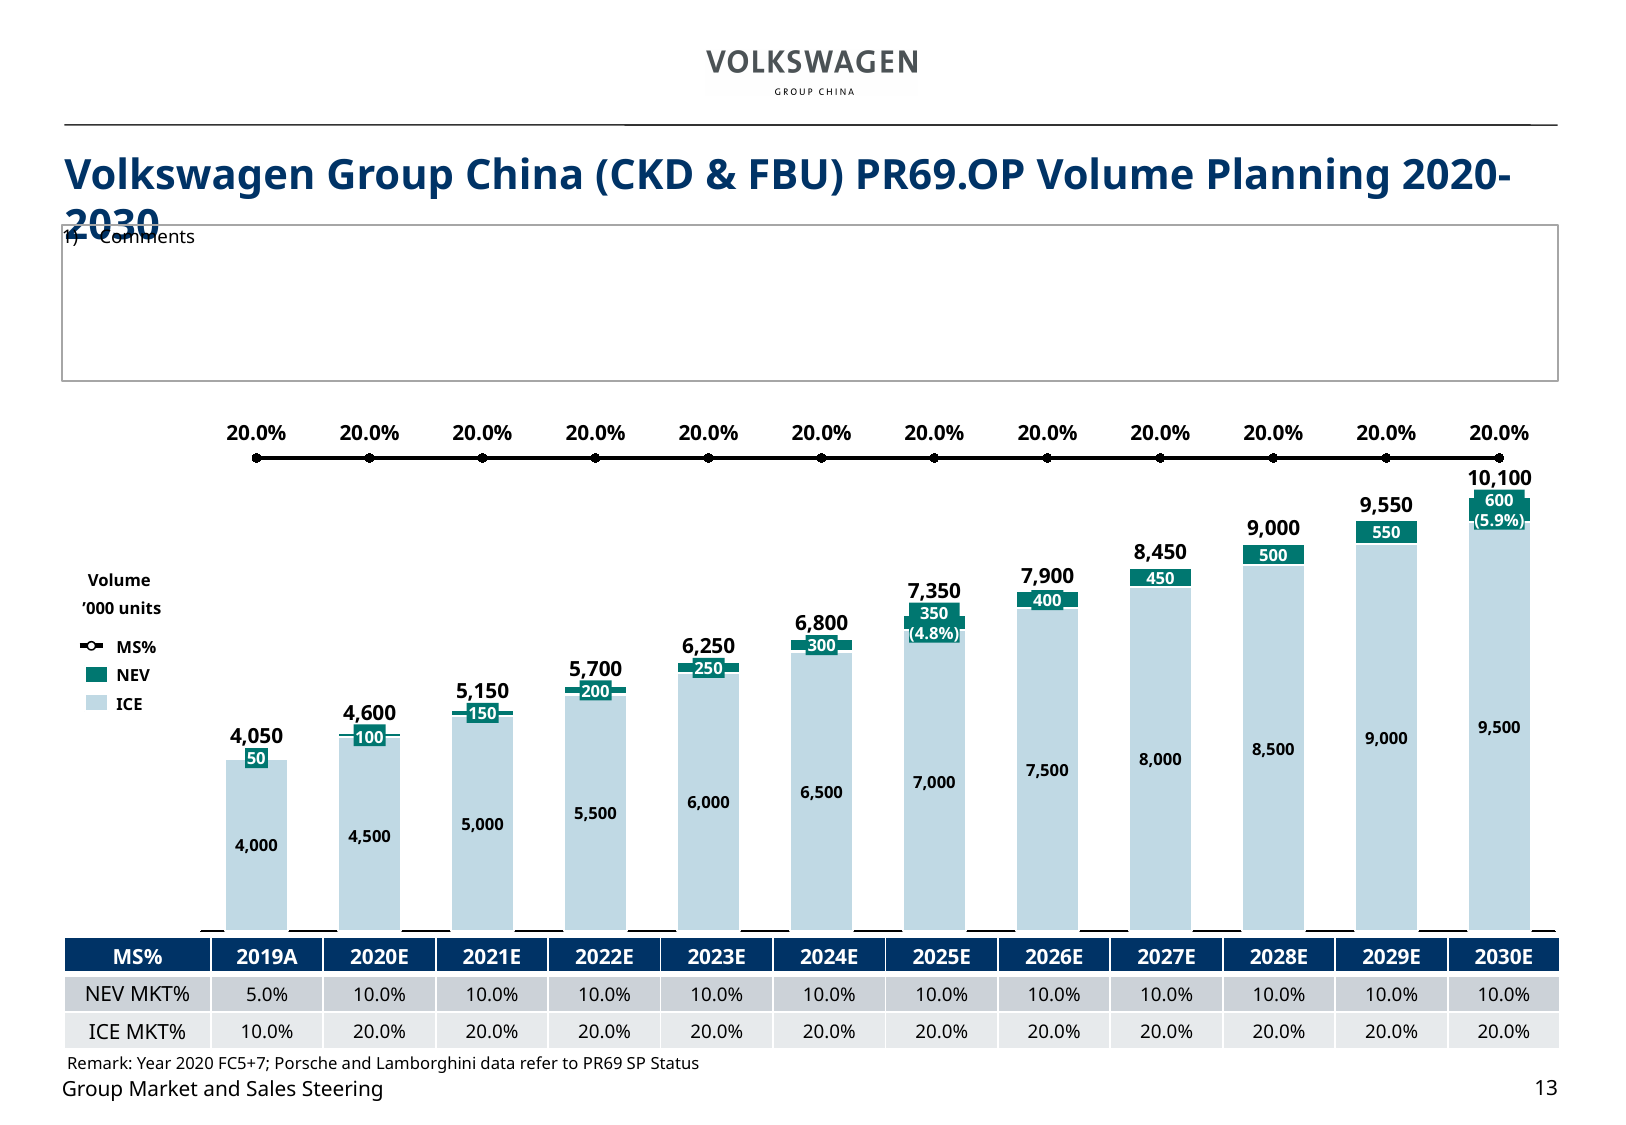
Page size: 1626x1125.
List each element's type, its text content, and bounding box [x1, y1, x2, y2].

table_cell 20.0% [1336, 1013, 1447, 1048]
table_cell 10.0% [1449, 977, 1559, 1011]
table_cell ICE MKT% [65, 1013, 210, 1048]
table_cell 10.0% [999, 977, 1109, 1011]
table_header 2028E [1224, 952, 1334, 971]
table_header 2024E [774, 952, 885, 971]
text_box 20.0% [1468, 420, 1531, 442]
text_box 20.0% [677, 420, 740, 442]
title Volkswagen Group China (CKD & FBU) PR69.OP Volume Planning 2020-2030 [64, 147, 1558, 224]
table_cell 10.0% [324, 977, 435, 1011]
text_box 20.0% [1355, 420, 1418, 442]
text_box NEV [116, 664, 147, 685]
text_box 20.0% [451, 420, 514, 442]
table_header 2029E [1336, 952, 1447, 971]
table_cell 20.0% [1111, 1013, 1222, 1048]
text_box 20.0% [338, 417, 401, 442]
table_cell 20.0% [1224, 1013, 1334, 1048]
table_cell 20.0% [774, 1013, 885, 1048]
table_header 2020E [324, 952, 435, 971]
table_header 2019A [212, 952, 322, 971]
table_header 2030E [1449, 952, 1559, 971]
table_header 2025E [886, 952, 997, 971]
table_cell 5.0% [212, 977, 322, 1011]
table_cell 20.0% [324, 1013, 435, 1048]
table_cell 20.0% [1449, 1013, 1559, 1048]
slide_number 13 [1437, 1074, 1558, 1104]
table_cell 20.0% [886, 1013, 997, 1048]
text_box Comments [61, 224, 1558, 381]
text_box 20.0% [225, 420, 288, 442]
text_box [84, 665, 109, 683]
table_cell 20.0% [999, 1013, 1109, 1048]
table_cell 10.0% [1224, 977, 1334, 1011]
table_cell 10.0% [1336, 977, 1447, 1011]
text_box ICE [116, 693, 139, 714]
text_box Volume ’000 units [67, 569, 176, 630]
table_cell 10.0% [549, 977, 660, 1011]
table_cell 20.0% [661, 1013, 772, 1048]
table_cell 10.0% [212, 1013, 322, 1048]
table_header 2026E [999, 952, 1109, 971]
table_cell 10.0% [886, 977, 997, 1011]
text_box 20.0% [790, 420, 853, 442]
chart [186, 444, 1570, 945]
table_cell NEV MKT% [65, 977, 210, 1011]
table_header 2023E [661, 952, 772, 971]
text_box 20.0% [903, 420, 966, 442]
table_cell 10.0% [661, 977, 772, 1011]
text_box 20.0% [1016, 420, 1079, 442]
table_header MS% [65, 938, 210, 971]
table_cell 20.0% [549, 1013, 660, 1048]
picture [705, 49, 918, 96]
text_box 20.0% [1242, 420, 1305, 442]
table_cell 10.0% [774, 977, 885, 1011]
table_header 2022E [549, 952, 660, 971]
text_box 20.0% [564, 420, 627, 442]
table_cell 20.0% [437, 1013, 547, 1048]
table_header 2021E [437, 952, 547, 971]
text_box 20.0% [1129, 420, 1192, 442]
text_box Remark: Year 2020 FC5+7; Porsche and Lamborghini data refer to PR69 SP Status [67, 1053, 866, 1074]
footer Group Market and Sales Steering [61, 1075, 429, 1120]
table_cell 10.0% [1111, 977, 1222, 1011]
text_box MS% [116, 636, 153, 657]
text_box [84, 694, 109, 712]
table_header 2027E [1111, 952, 1222, 971]
table_cell 10.0% [437, 977, 547, 1011]
